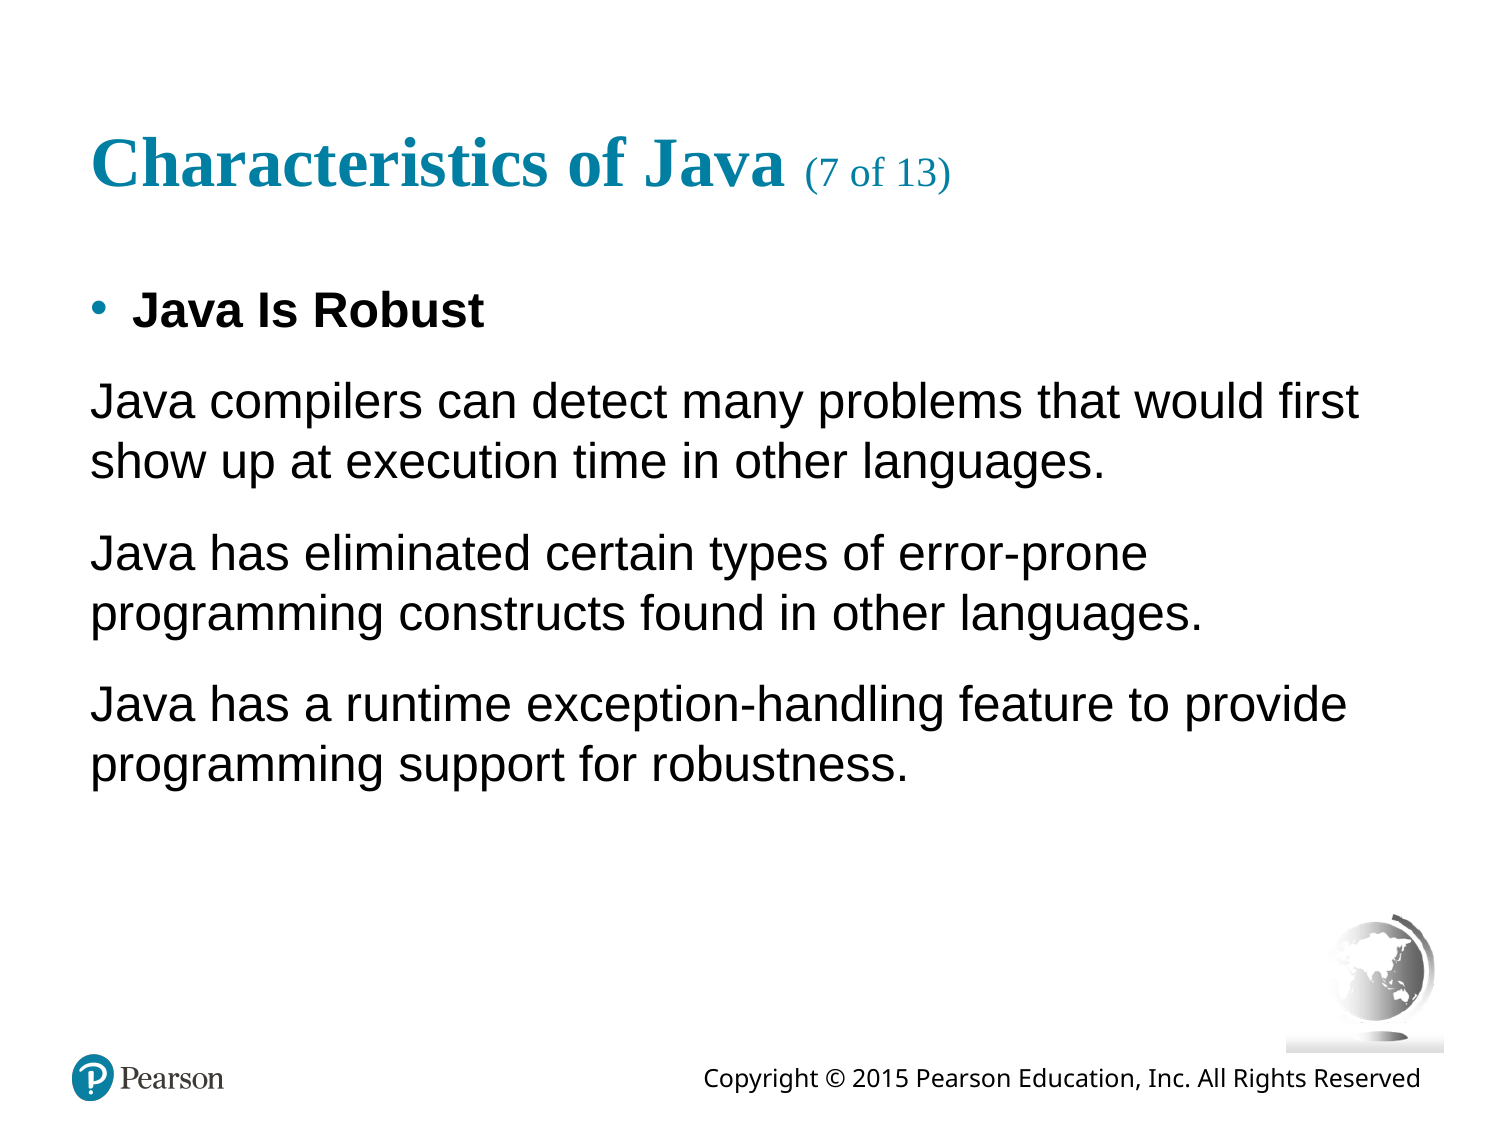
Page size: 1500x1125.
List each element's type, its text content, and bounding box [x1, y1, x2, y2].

picture [72, 1054, 88, 1070]
picture [1286, 909, 1444, 1053]
title Characteristics of Java (7 of 13) [75, 35, 1425, 216]
picture [98, 1054, 224, 1101]
picture [72, 1087, 83, 1101]
list Java Is Robust Java compilers can detect many problems that would first show up at execution time in other languages. Java has eliminated certain types of error-prone programming constructs found in other languages. Java has a runtime exception-handling feature to provide programming support for robustness. [75, 262, 1426, 1005]
picture [80, 1063, 106, 1088]
